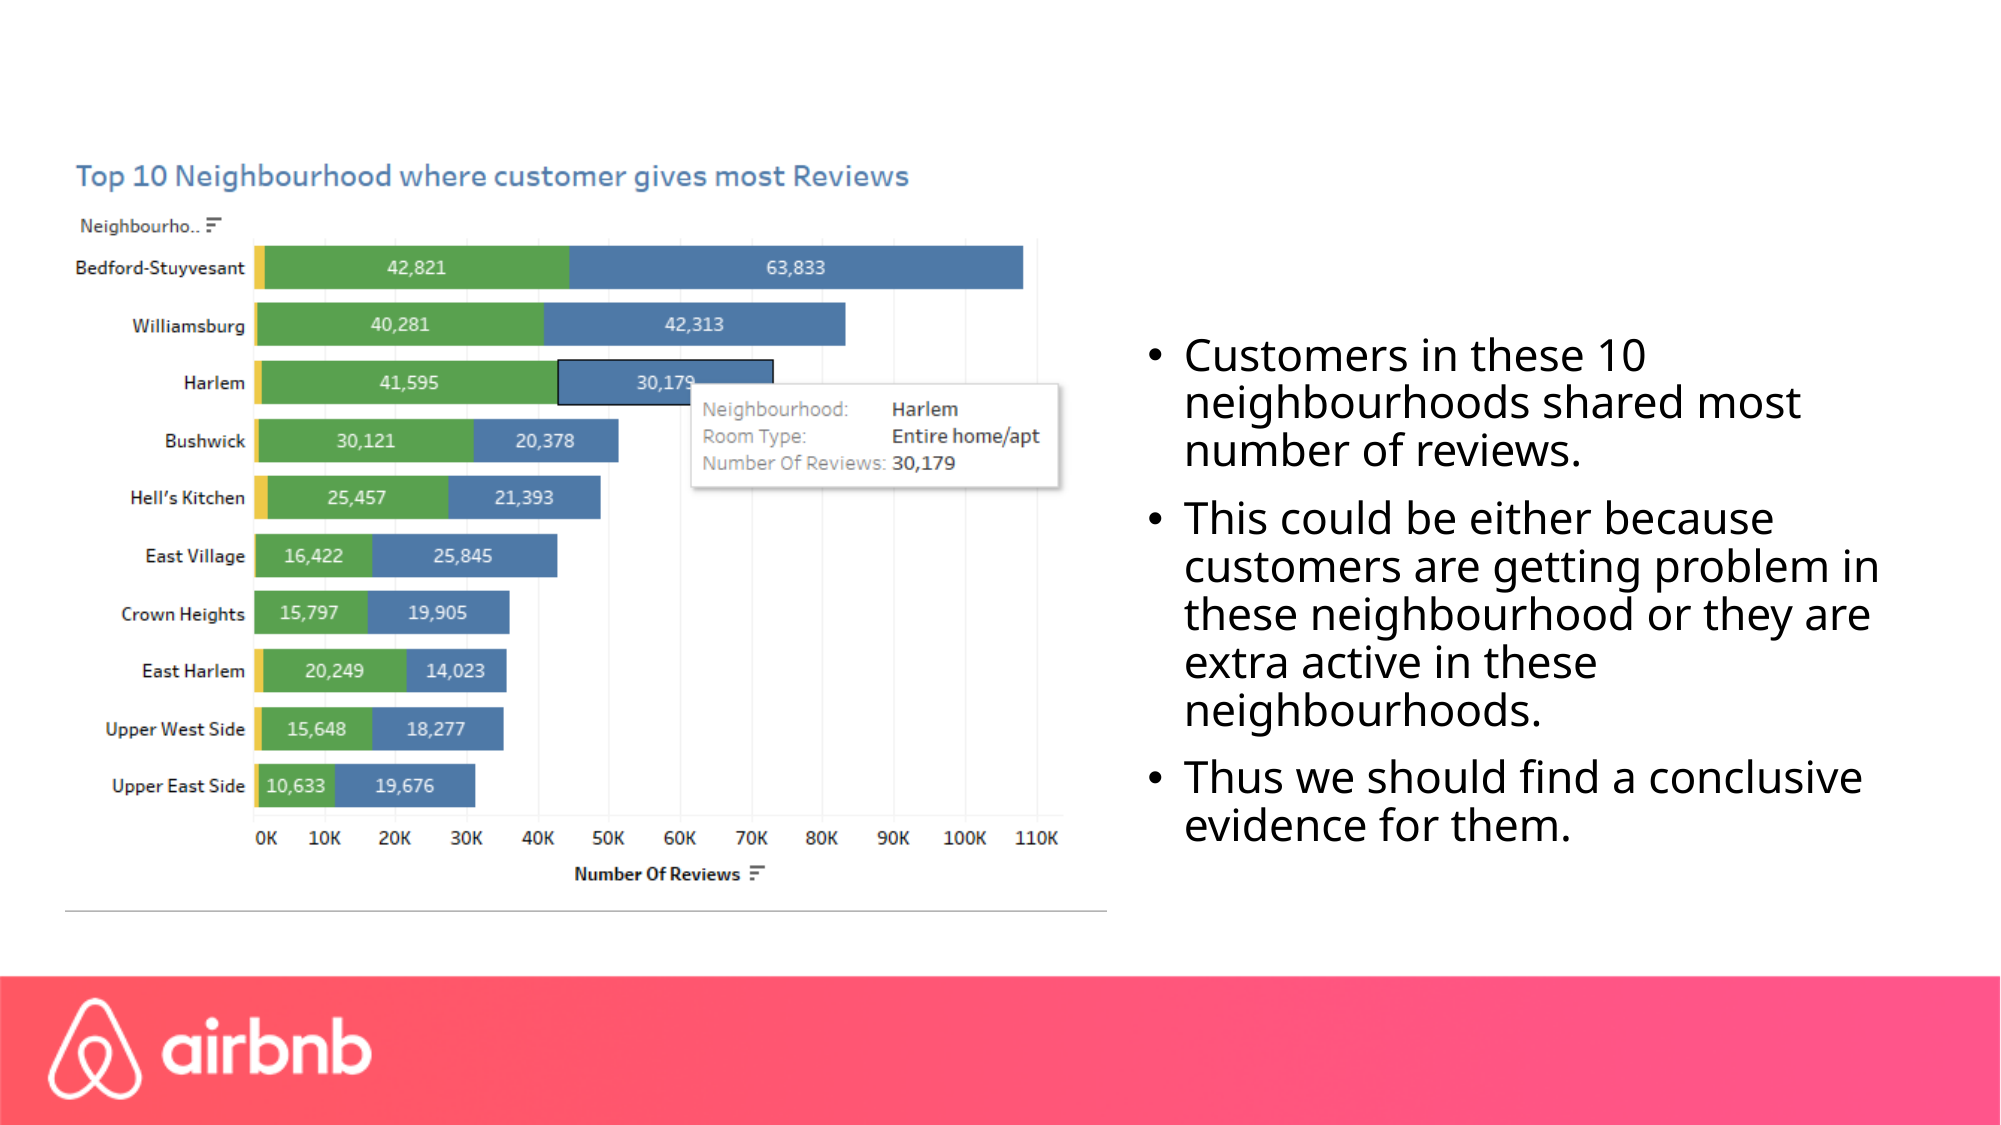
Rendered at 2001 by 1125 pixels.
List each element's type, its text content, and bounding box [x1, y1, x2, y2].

list Customers in these 10 neighbourhoods shared most number of reviews. This could be either because customers are getting problem in these neighbourhood or they are extra active in these neighbourhoods. Thus we should find a conclusive evidence for them. [1132, 325, 1914, 860]
picture [0, 0, 2001, 1125]
